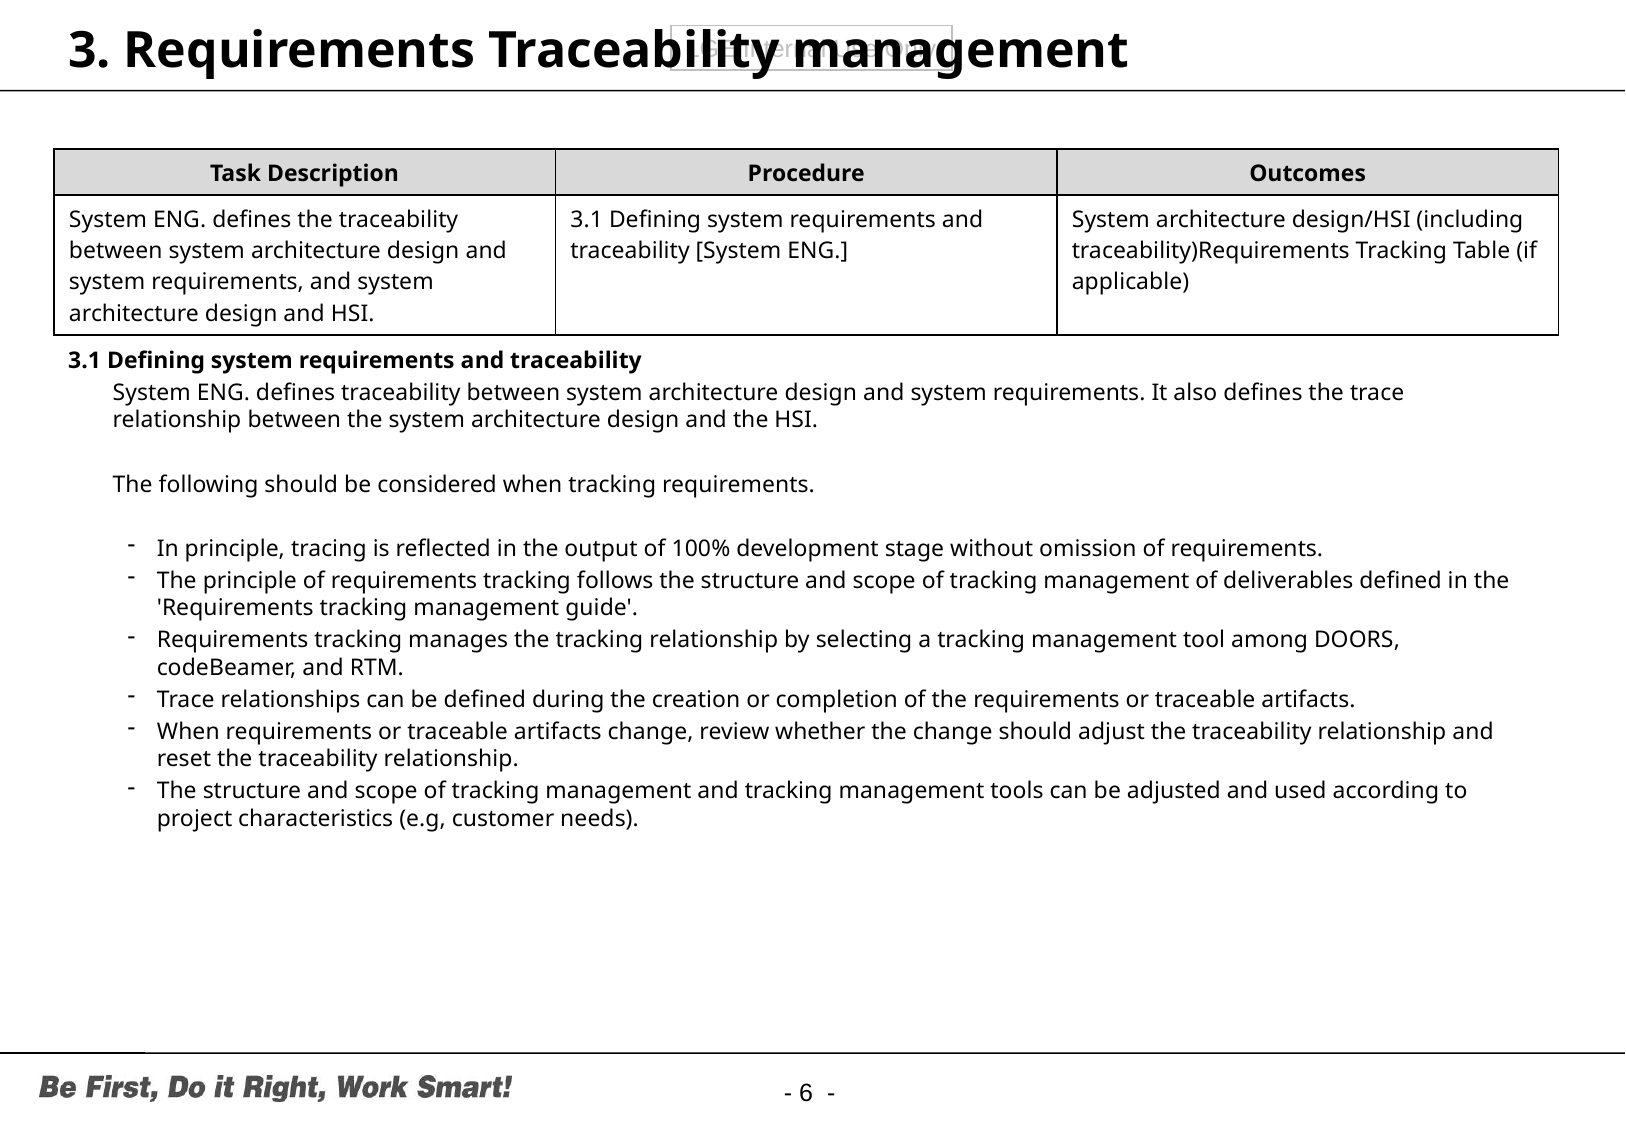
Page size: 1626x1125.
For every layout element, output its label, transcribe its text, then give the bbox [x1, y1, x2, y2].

table_cell System architecture design/HSI (including traceability)Requirements Tracking Table (if applicable) [1058, 196, 1558, 334]
list 3.1 Defining system requirements and traceability System ENG. defines traceability between system architecture design and system requirements. It also defines the trace relationship between the system architecture design and the HSI. The following should be considered when tracking requirements. In principle, tracing is reflected in the output of 100% development stage without omission of requirements. The principle of requirements tracking follows the structure and scope of tracking management of deliverables defined in the 'Requirements tracking management guide'. Requirements tracking manages the tracking relationship by selecting a tracking management tool among DOORS, codeBeamer, and RTM. Trace relationships can be defined during the creation or completion of the requirements or traceable artifacts. When requirements or traceable artifacts change, review whether the change should adjust the traceability relationship and reset the traceability relationship. The structure and scope of tracking management and tracking management tools can be adjusted and used according to project characteristics (e.g, customer needs). [53, 338, 1545, 1000]
title 3. Requirements Traceability management [53, 11, 1516, 84]
picture [39, 1075, 512, 1102]
table_header Task Description [55, 150, 555, 194]
table_header Procedure [556, 150, 1056, 194]
table_cell System ENG. defines the traceability between system architecture design and system requirements, and system architecture design and HSI. [55, 196, 555, 334]
table_cell 3.1 Defining system requirements and traceability [System ENG.] [556, 196, 1056, 334]
table_header Outcomes [1058, 150, 1558, 194]
